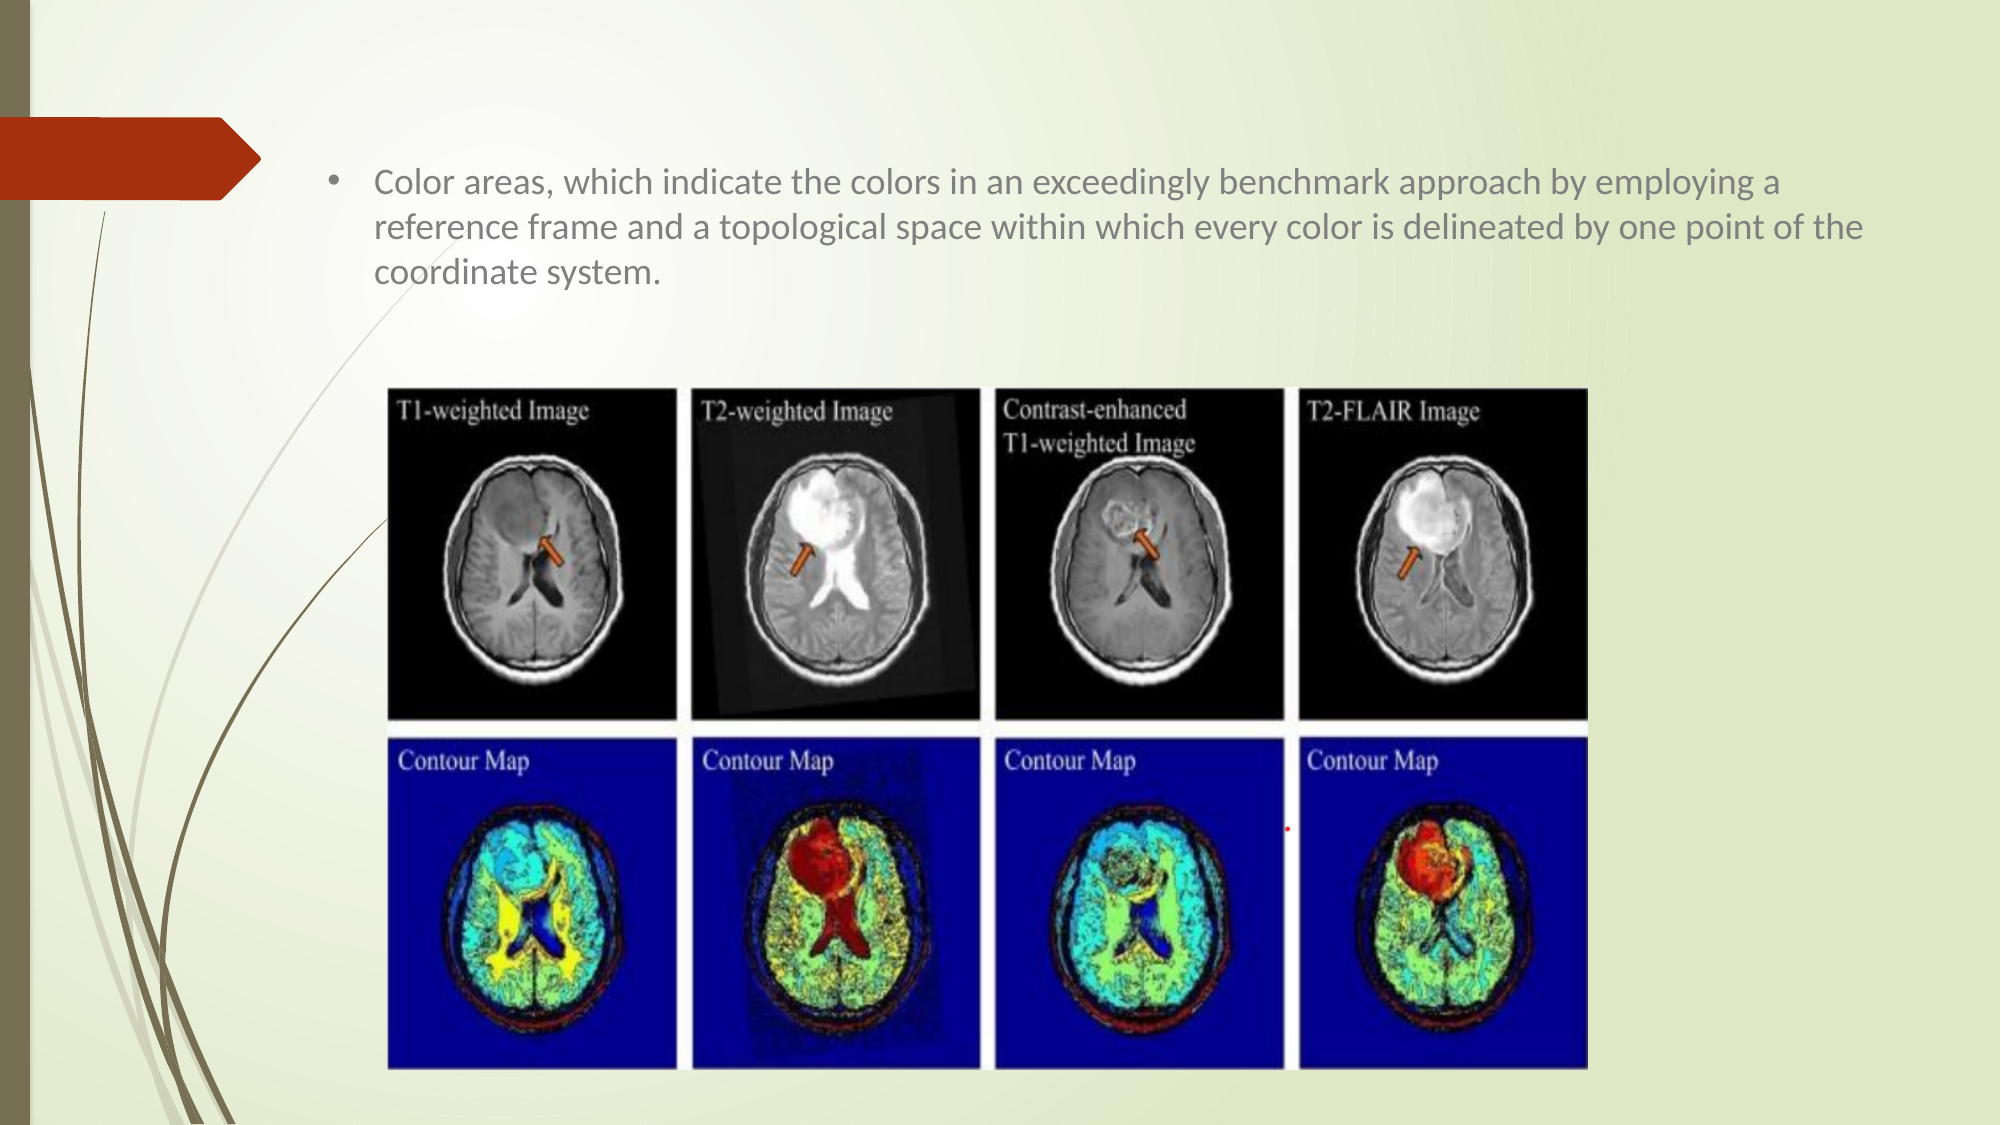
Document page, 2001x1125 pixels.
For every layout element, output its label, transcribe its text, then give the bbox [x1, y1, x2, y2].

picture [387, 387, 1588, 1070]
text_box Color areas, which indicate the colors in an exceedingly benchmark approach by employing a reference frame and a topological space within which every color is delineated by one point of the coordinate system. [312, 149, 1888, 300]
